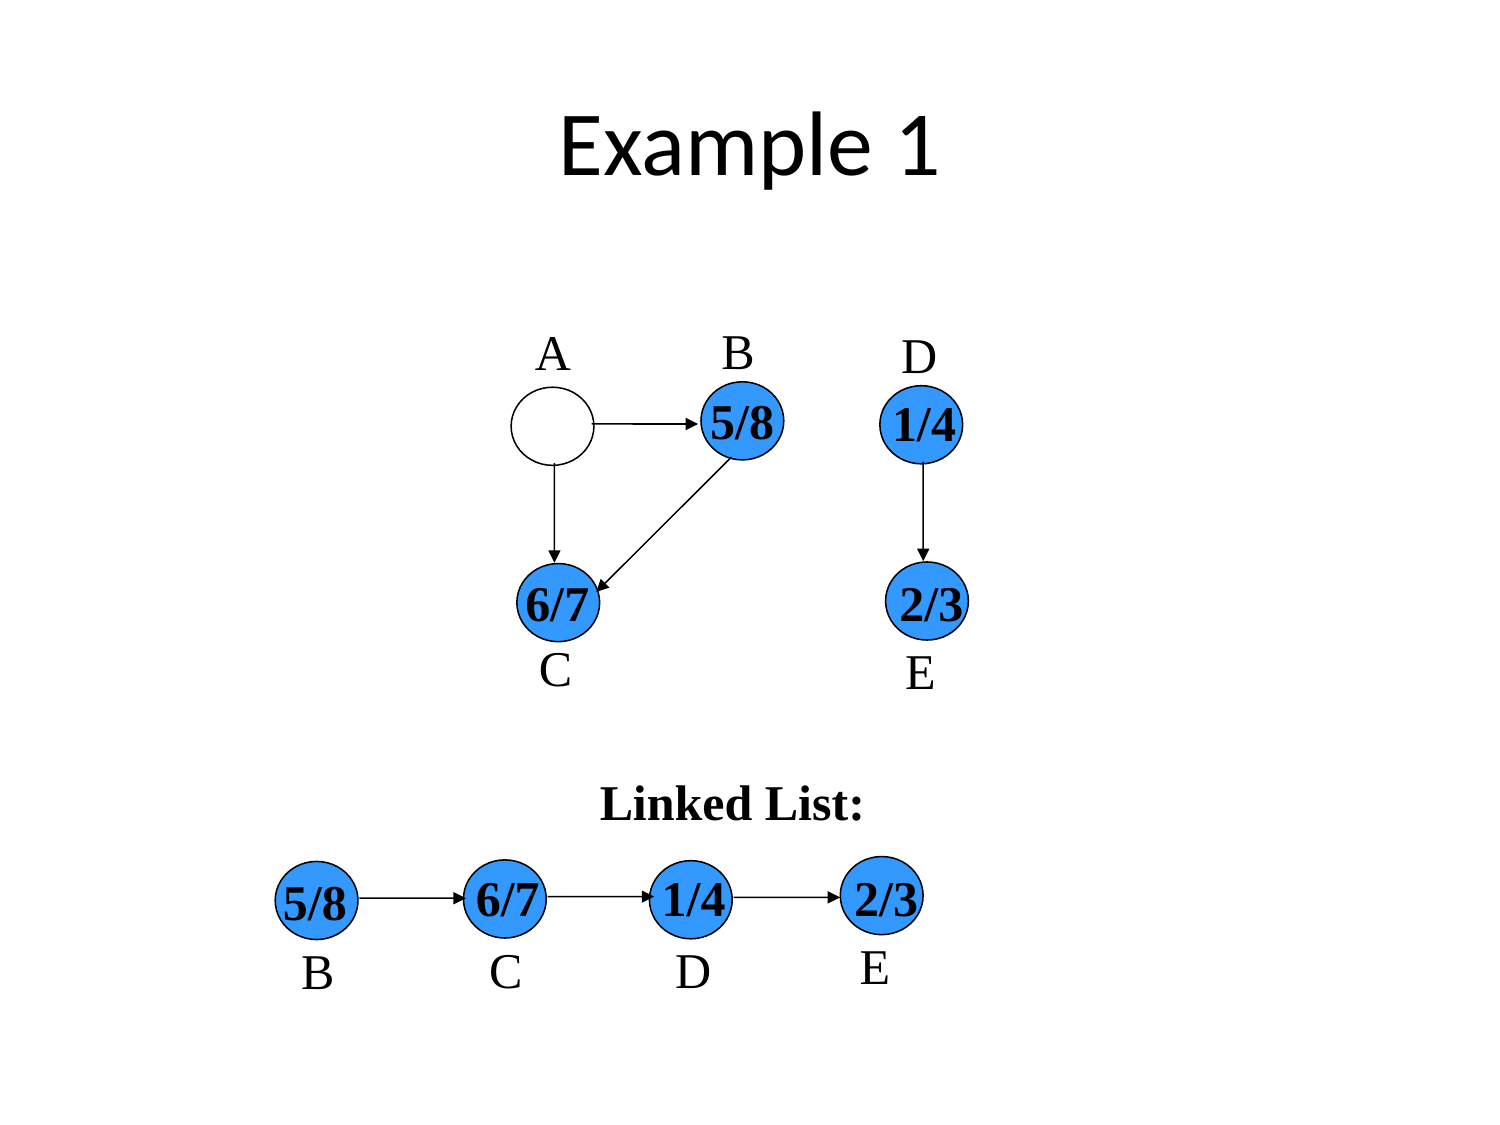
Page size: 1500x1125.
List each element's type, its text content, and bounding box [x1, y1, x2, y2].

text_box [547, 890, 655, 903]
text_box 5/8 [268, 862, 362, 938]
title Example 1 [75, 45, 1425, 233]
text_box [548, 463, 561, 563]
text_box D [660, 931, 727, 1007]
text_box [733, 891, 841, 904]
text_box [511, 389, 594, 466]
text_box [591, 417, 695, 431]
text_box 6/7 [460, 858, 555, 934]
text_box C [523, 640, 587, 704]
text_box 1/4 [877, 384, 972, 460]
text_box A [520, 313, 586, 389]
text_box Linked List: [584, 763, 881, 839]
text_box [605, 457, 732, 590]
text_box 1/4 [646, 859, 741, 935]
text_box 6/7 [510, 564, 605, 640]
text_box B [706, 312, 770, 382]
text_box 2/3 [884, 564, 979, 640]
text_box [359, 892, 466, 905]
text_box C [474, 930, 538, 1006]
text_box B [286, 932, 350, 1007]
text_box 2/3 [839, 859, 934, 934]
text_box [903, 460, 939, 464]
text_box [917, 461, 930, 562]
text_box E [890, 640, 951, 707]
text_box E [844, 934, 906, 1002]
text_box 5/8 [695, 382, 790, 457]
text_box D [886, 316, 953, 384]
